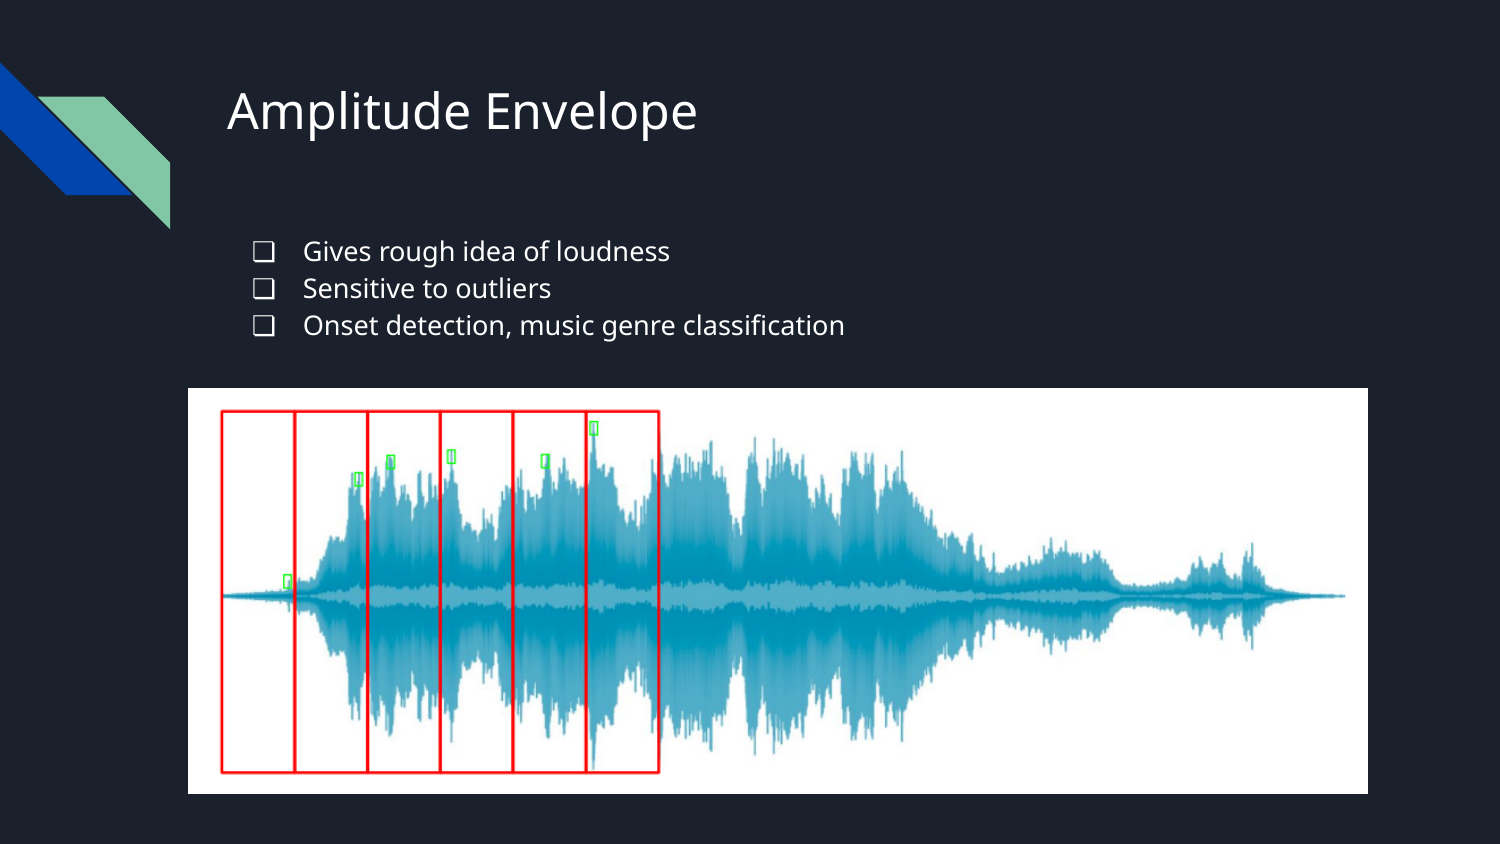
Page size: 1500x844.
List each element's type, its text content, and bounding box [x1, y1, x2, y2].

title Amplitude Envelope [212, 64, 1368, 214]
picture [188, 388, 1368, 794]
list Gives rough idea of loudness Sensitive to outliers Onset detection, music genre classification [212, 214, 1368, 388]
